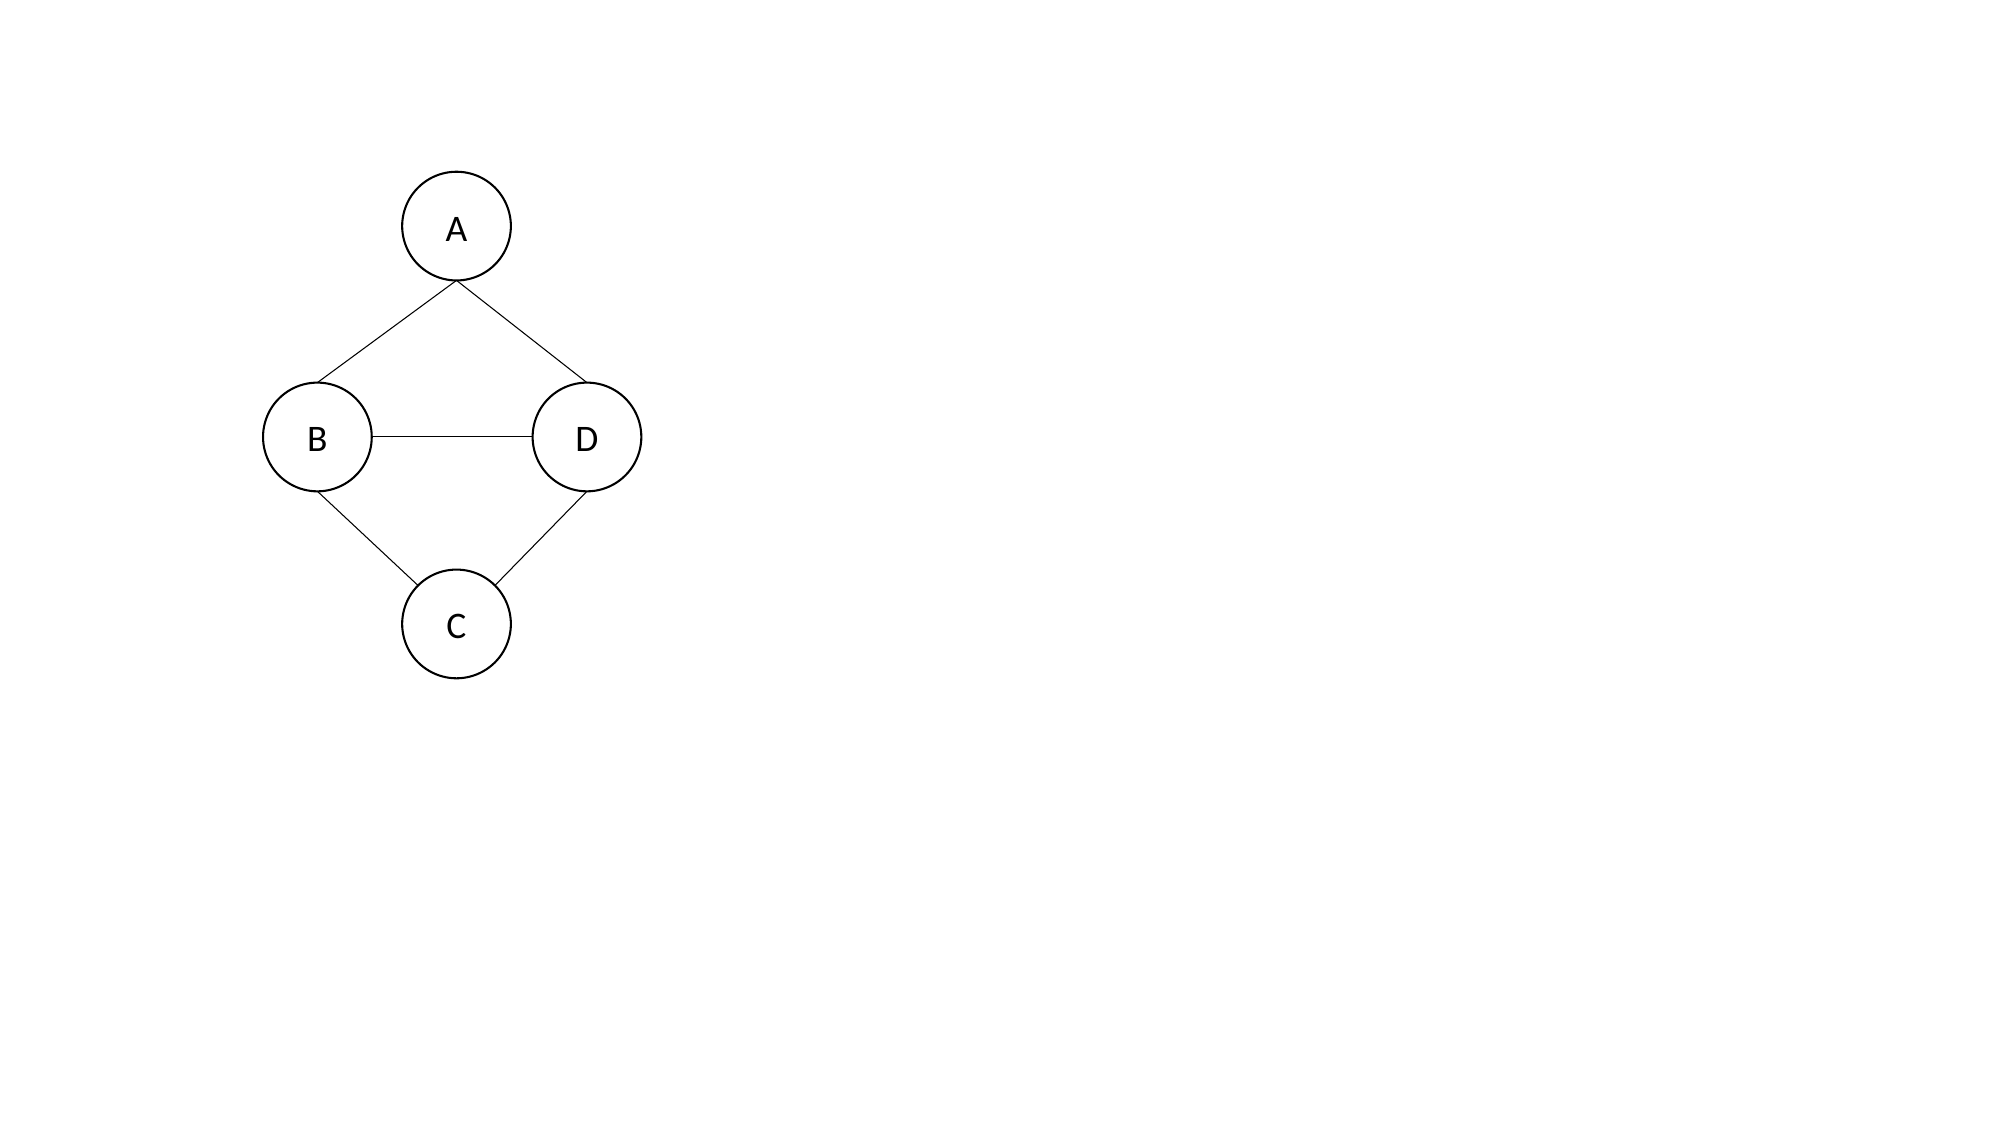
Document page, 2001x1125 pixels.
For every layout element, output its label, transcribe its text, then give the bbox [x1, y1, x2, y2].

text_box B [261, 381, 373, 493]
text_box A [401, 170, 512, 280]
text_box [494, 491, 587, 586]
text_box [456, 280, 587, 383]
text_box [317, 280, 456, 383]
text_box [317, 491, 419, 586]
text_box D [531, 381, 643, 493]
text_box C [401, 568, 512, 680]
